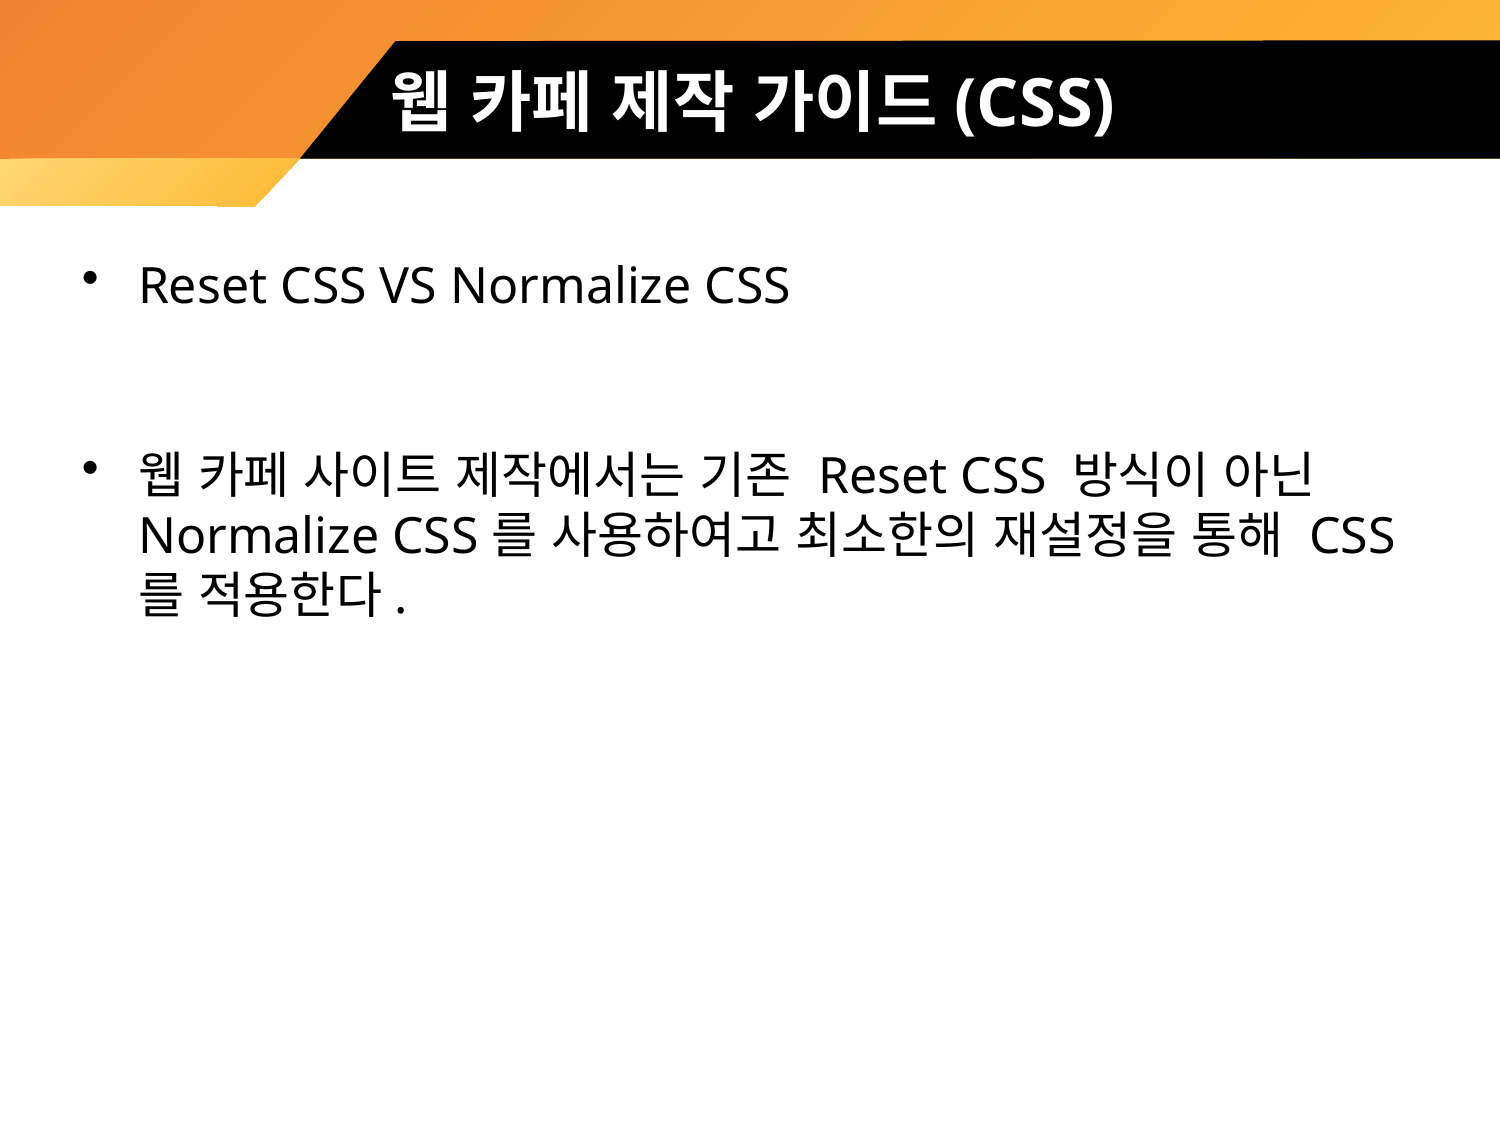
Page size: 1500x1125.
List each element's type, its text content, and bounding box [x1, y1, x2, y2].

text_box Reset CSS VS Normalize CSS 웹 카페 사이트 제작에서는 기존 Reset CSS 방식이 아닌 Normalize CSS를 사용하여고 최소한의 재설정을 통해 CSS를 적용한다. [67, 246, 1447, 1059]
title 웹 카페 제작 가이드(CSS) [374, 36, 1481, 163]
